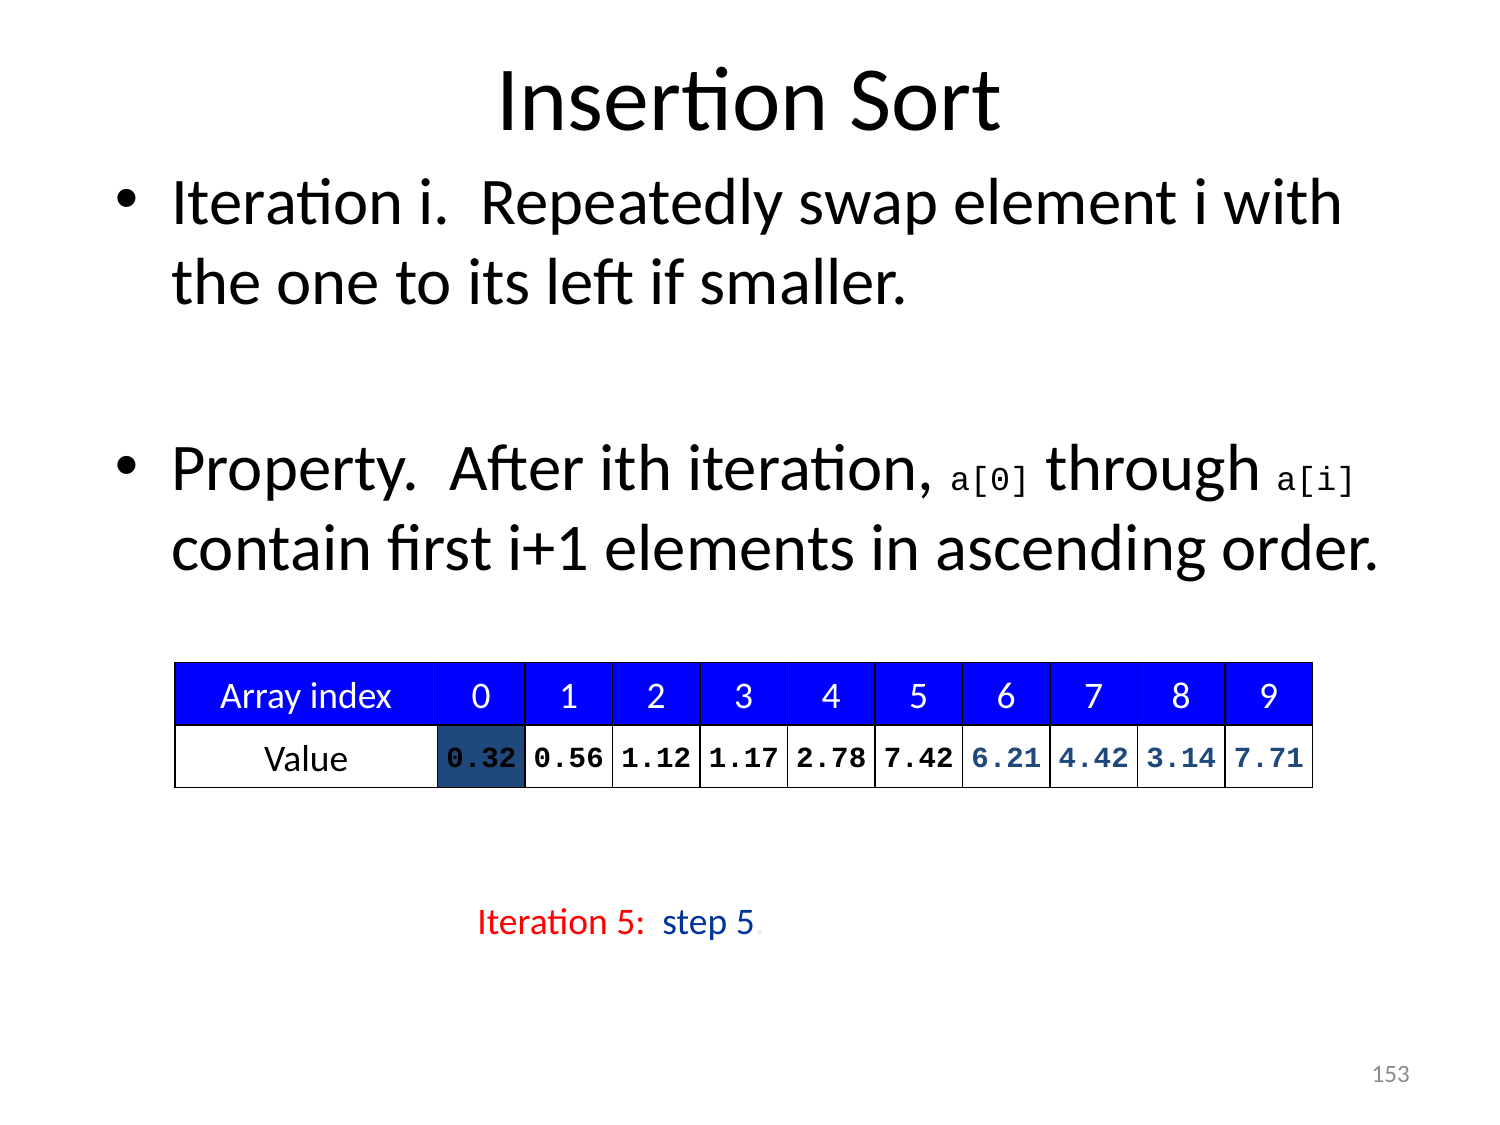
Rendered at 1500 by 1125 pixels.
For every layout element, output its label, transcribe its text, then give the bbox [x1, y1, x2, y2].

list Iteration i. Repeatedly swap element i with the one to its left if smaller. Property. After ith iteration, a[0] through a[i] contain first i+1 elements in ascending order. [99, 149, 1425, 1038]
slide_number 153 [1074, 1042, 1425, 1103]
title Insertion Sort [75, 0, 1425, 188]
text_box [174, 662, 1313, 726]
